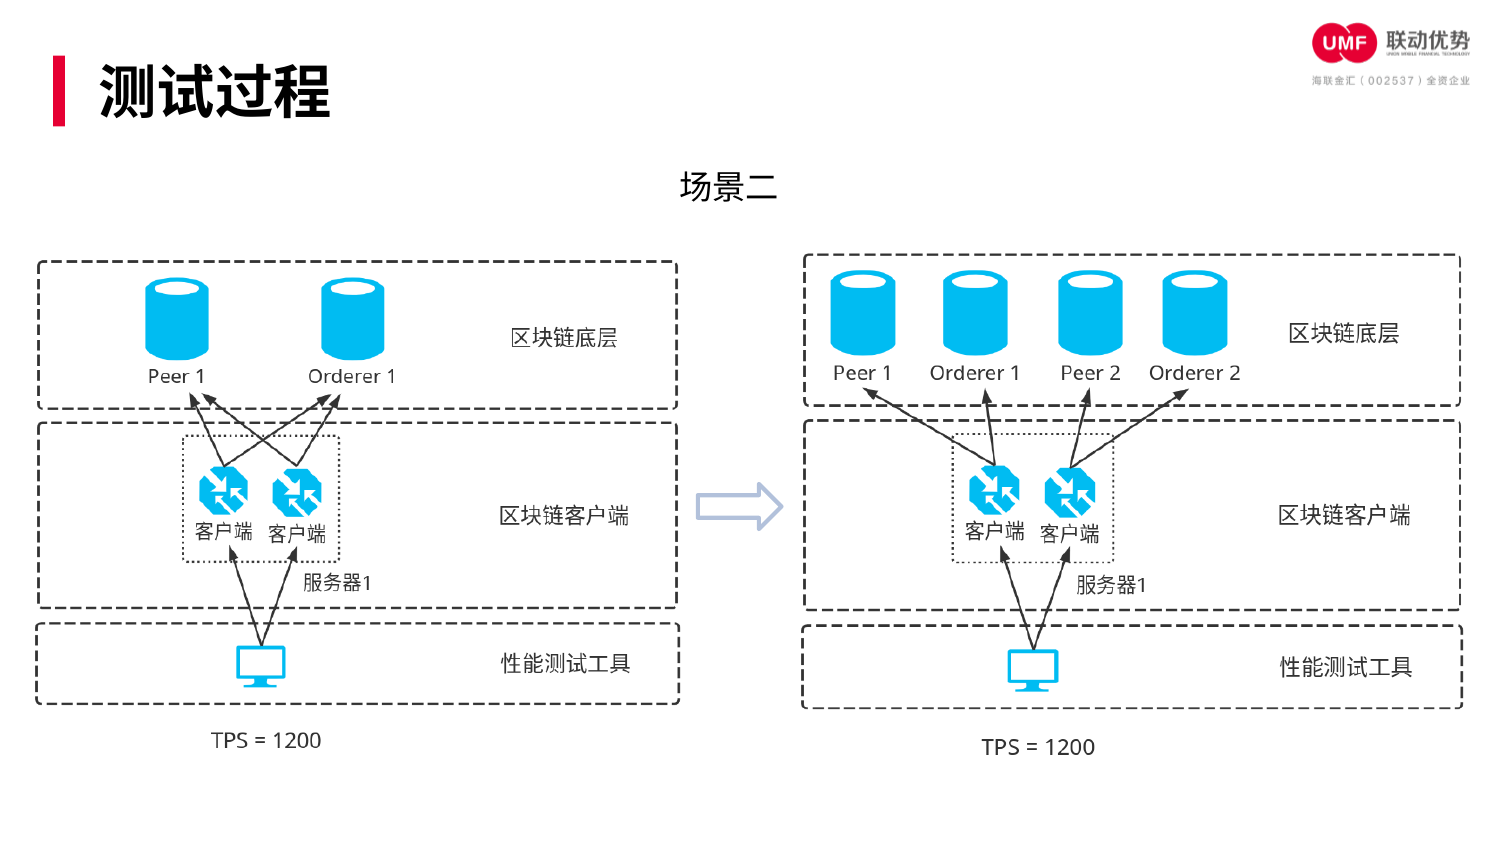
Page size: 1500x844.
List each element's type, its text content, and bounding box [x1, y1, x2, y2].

text_box 测试过程 [91, 48, 386, 133]
picture [28, 252, 689, 761]
text_box [695, 481, 784, 532]
picture [791, 245, 1476, 768]
picture [1282, 1, 1500, 107]
text_box 场景二 [628, 147, 808, 210]
